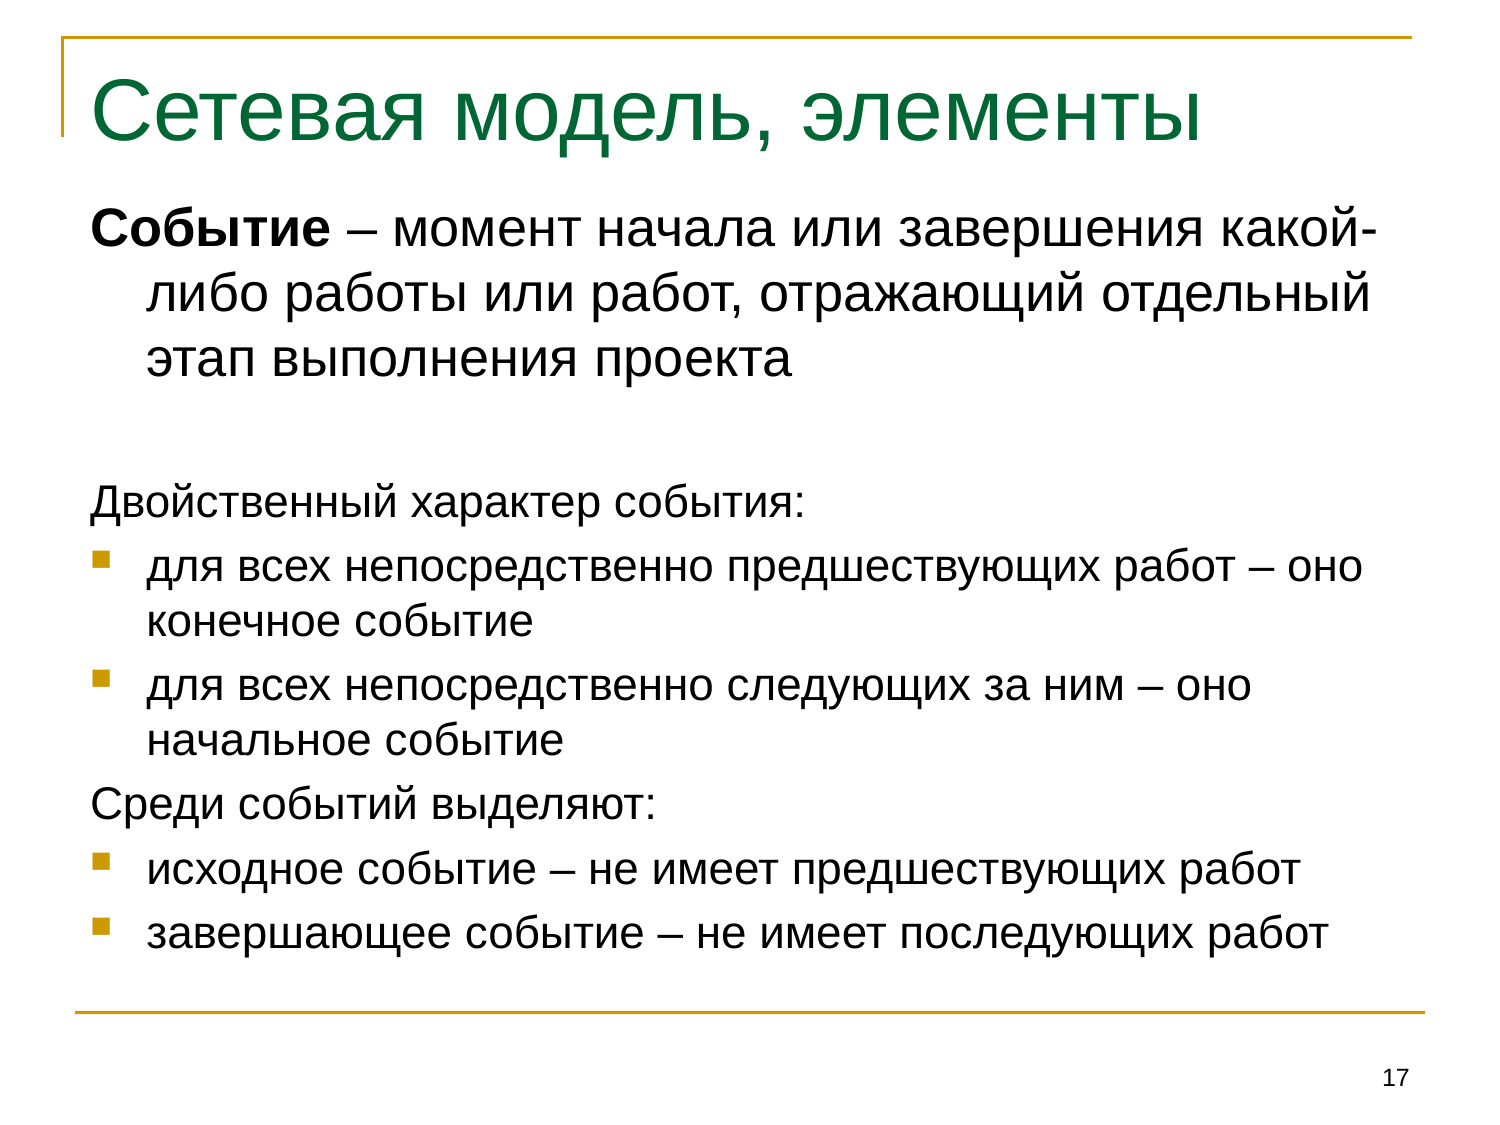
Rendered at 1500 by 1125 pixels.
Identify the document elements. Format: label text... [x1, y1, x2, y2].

list Событие – момент начала или завершения какой-либо работы или работ, отражающий отдельный этап выполнения проекта Двойственный характер события: для всех непосредственно предшествующих работ – оно конечное событие для всех непосредственно следующих за ним – оно начальное событие Среди событий выделяют: исходное событие – не имеет предшествующих работ завершающее событие – не имеет последующих работ [74, 184, 1426, 1006]
slide_number 17 [1074, 1023, 1426, 1100]
title Сетевая модель, элементы [74, 45, 1426, 173]
